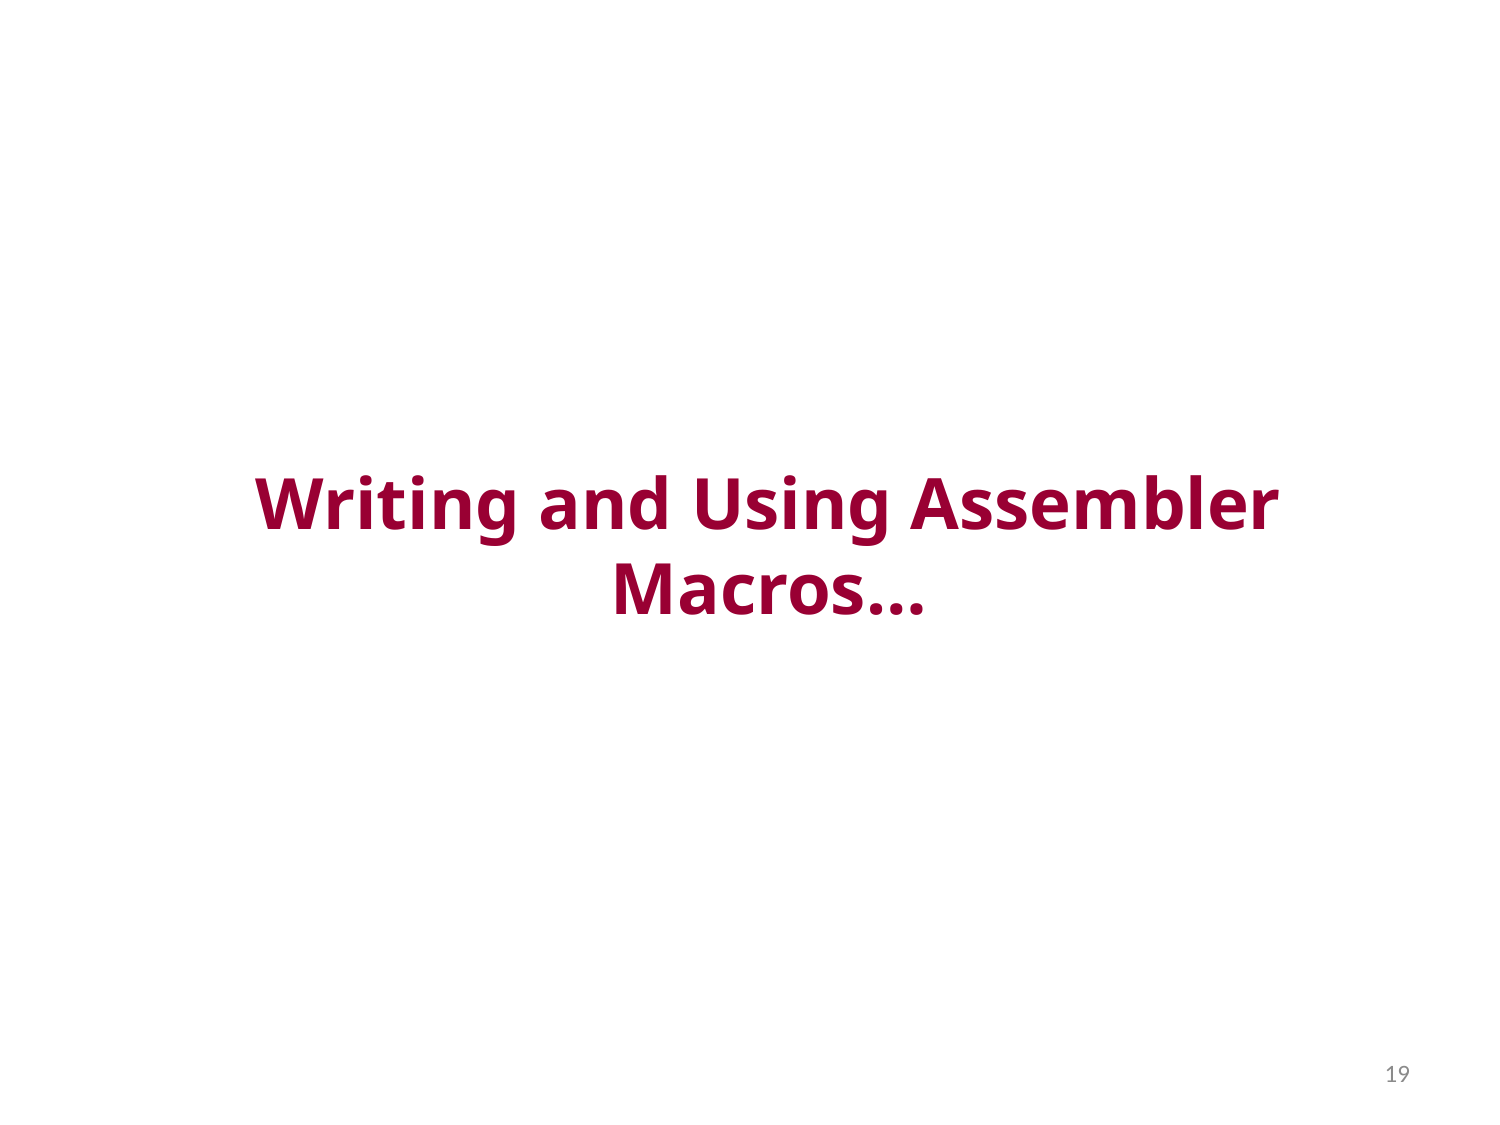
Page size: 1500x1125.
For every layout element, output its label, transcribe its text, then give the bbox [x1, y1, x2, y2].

title Writing and Using Assembler Macros… [87, 450, 1450, 637]
slide_number 19 [1074, 1042, 1425, 1103]
